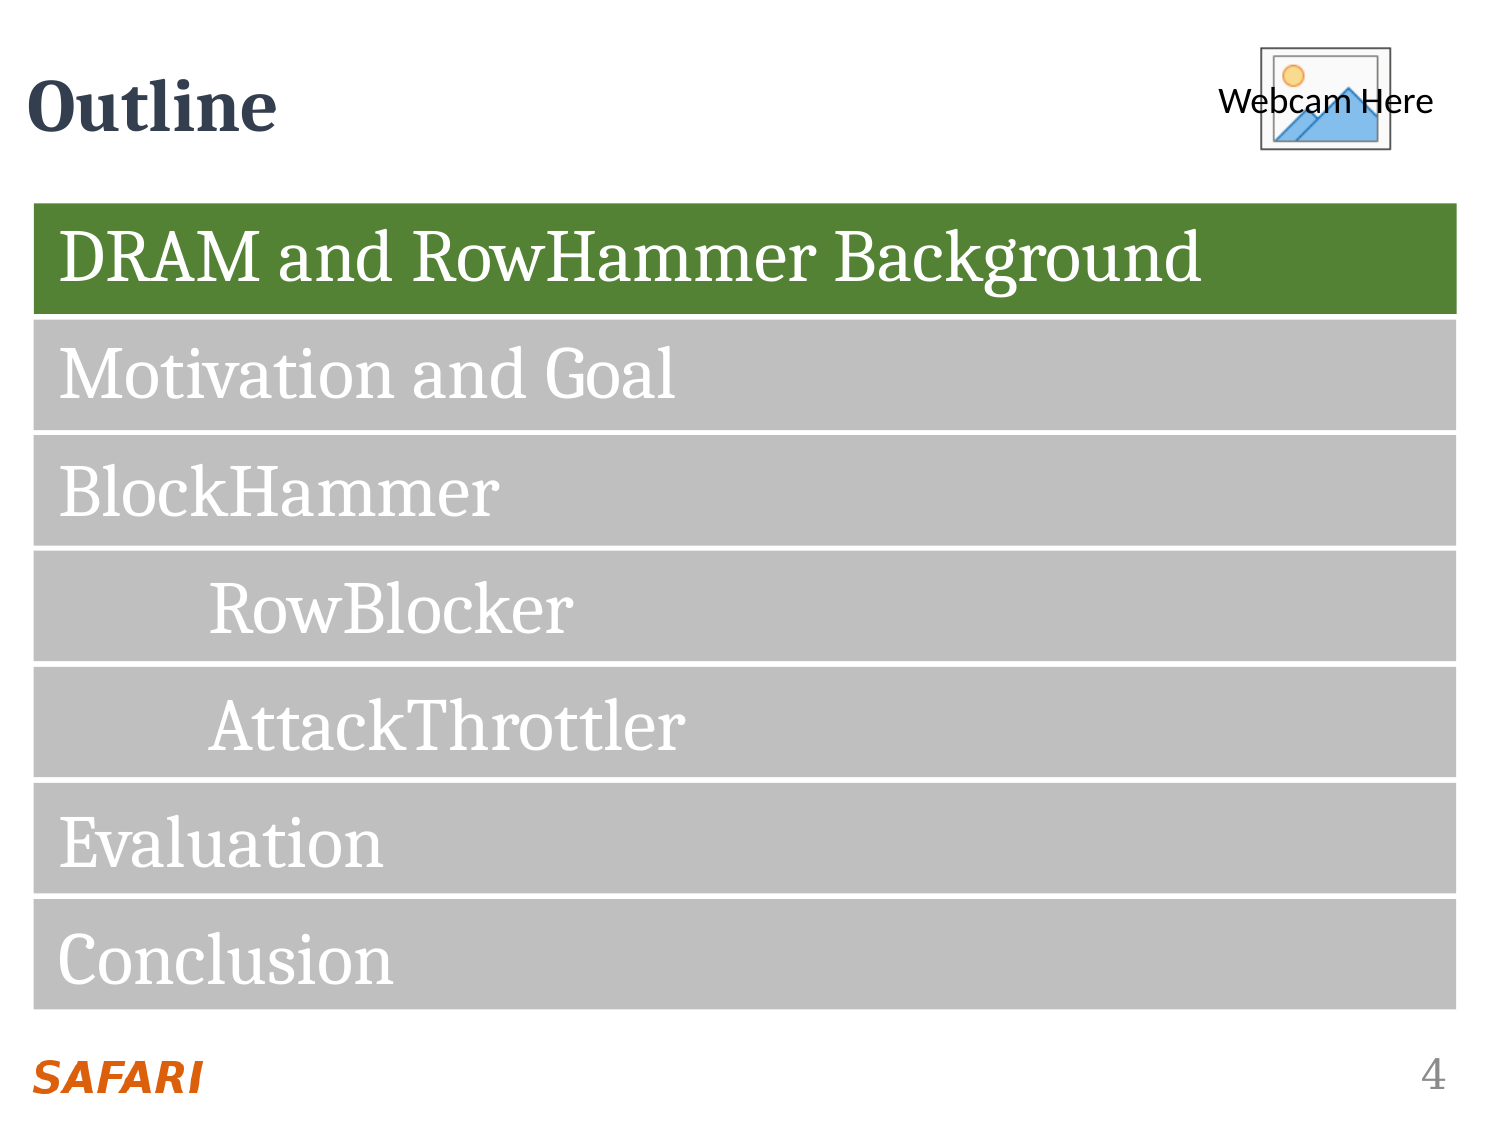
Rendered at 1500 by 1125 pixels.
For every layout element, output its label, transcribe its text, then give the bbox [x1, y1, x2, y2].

text_box [33, 898, 43, 1011]
text_box [1308, 202, 1458, 315]
title Outline [12, 8, 1147, 196]
text_box [1308, 898, 1457, 1011]
list DRAM and RowHammer Background Motivation and Goal BlockHammer RowBlocker AttackThrottler Evaluation Conclusion [43, 199, 1308, 1044]
text_box [1308, 319, 1457, 431]
text_box [1308, 666, 1457, 778]
text_box [33, 319, 43, 431]
text_box [33, 782, 43, 894]
text_box [33, 666, 43, 778]
picture [31, 1051, 209, 1104]
text_box [33, 550, 43, 662]
text_box [1308, 782, 1457, 894]
text_box [1308, 550, 1457, 662]
text_box [1308, 434, 1457, 547]
text_box [33, 202, 43, 315]
text_box [33, 434, 43, 547]
picture [1152, 0, 1500, 198]
